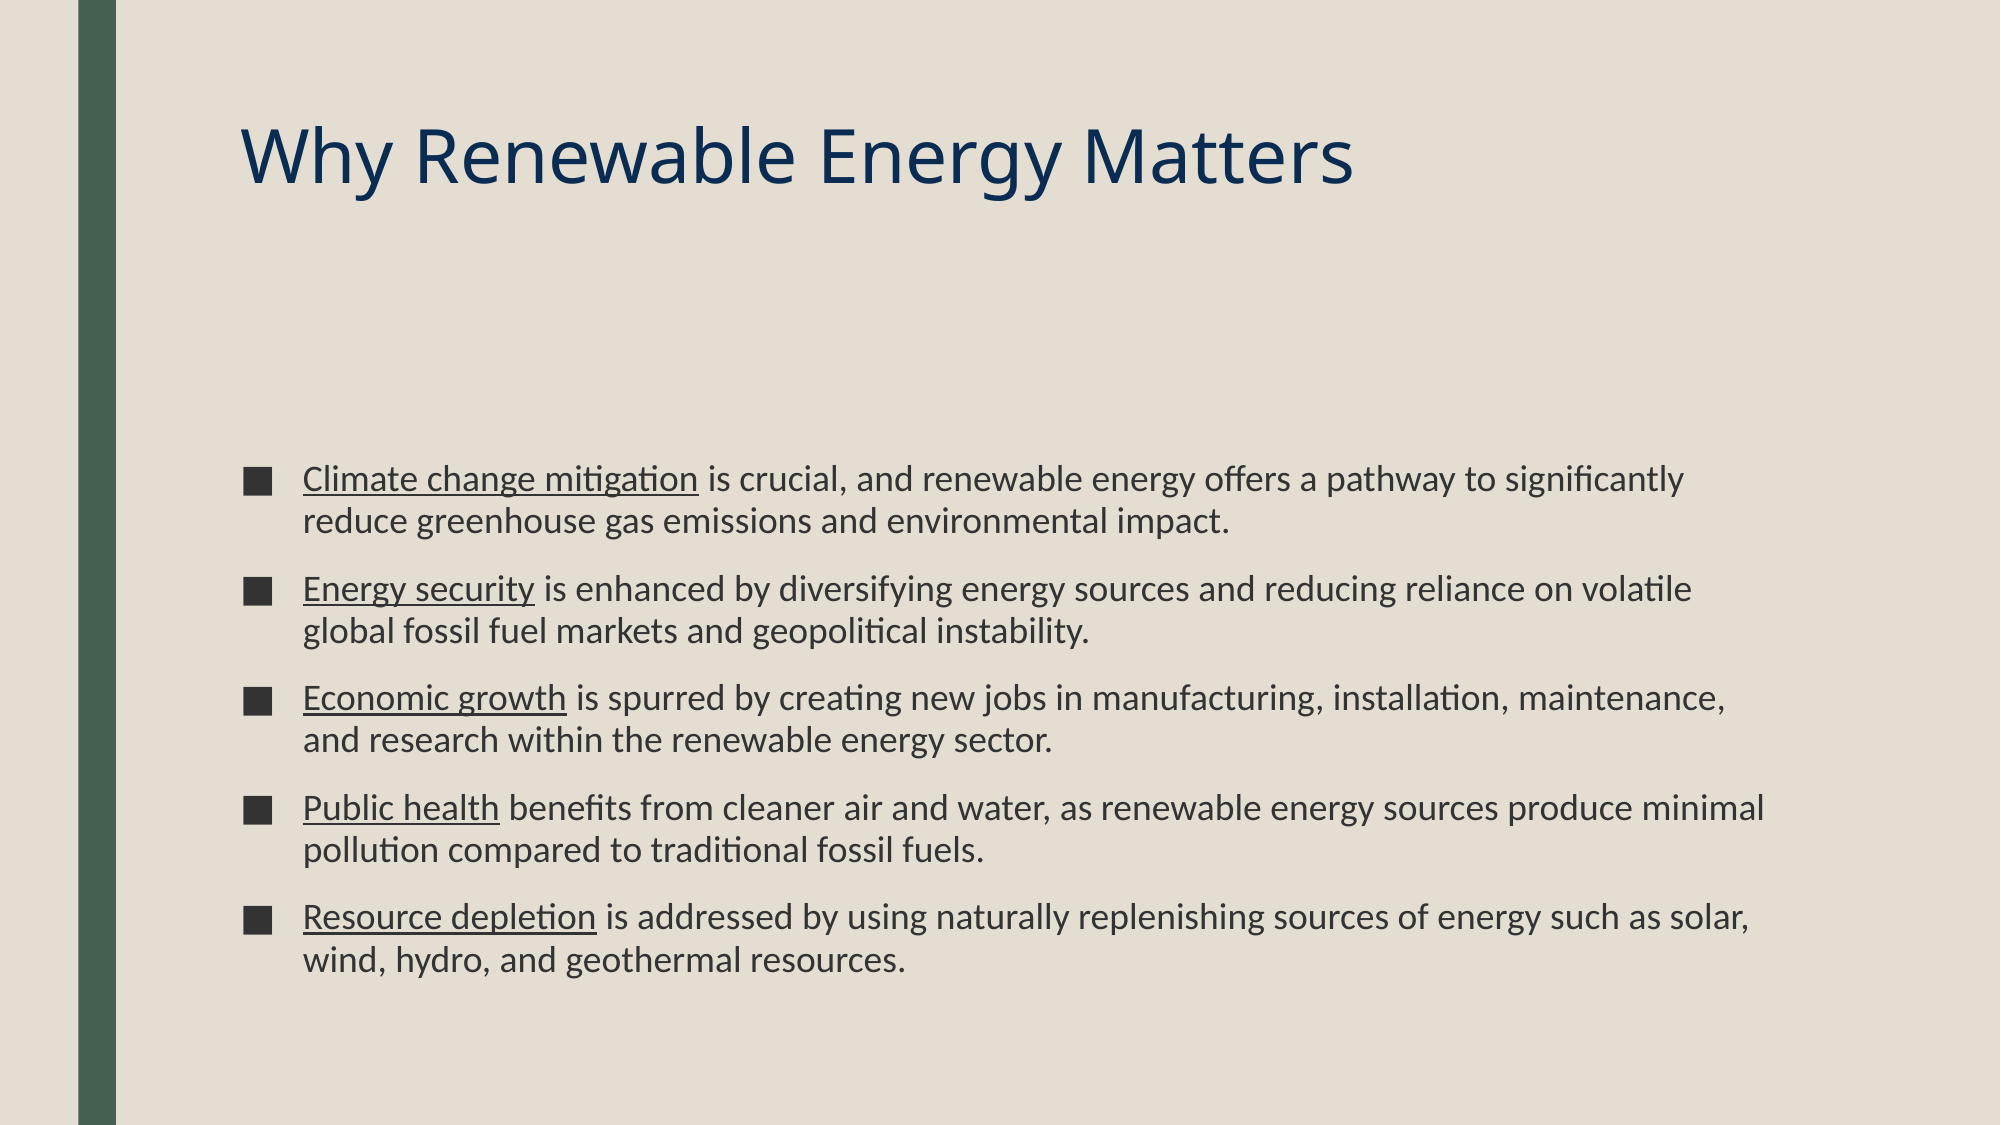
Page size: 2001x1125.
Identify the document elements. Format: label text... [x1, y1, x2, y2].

title Why Renewable Energy Matters [225, 112, 1800, 357]
list Climate change mitigation is crucial, and renewable energy offers a pathway to significantly reduce greenhouse gas emissions and environmental impact. Energy security is enhanced by diversifying energy sources and reducing reliance on volatile global fossil fuel markets and geopolitical instability. Economic growth is spurred by creating new jobs in manufacturing, installation, maintenance, and research within the renewable energy sector. Public health benefits from cleaner air and water, as renewable energy sources produce minimal pollution compared to traditional fossil fuels. Resource depletion is addressed by using naturally replenishing sources of energy such as solar, wind, hydro, and geothermal resources. [225, 375, 1800, 963]
